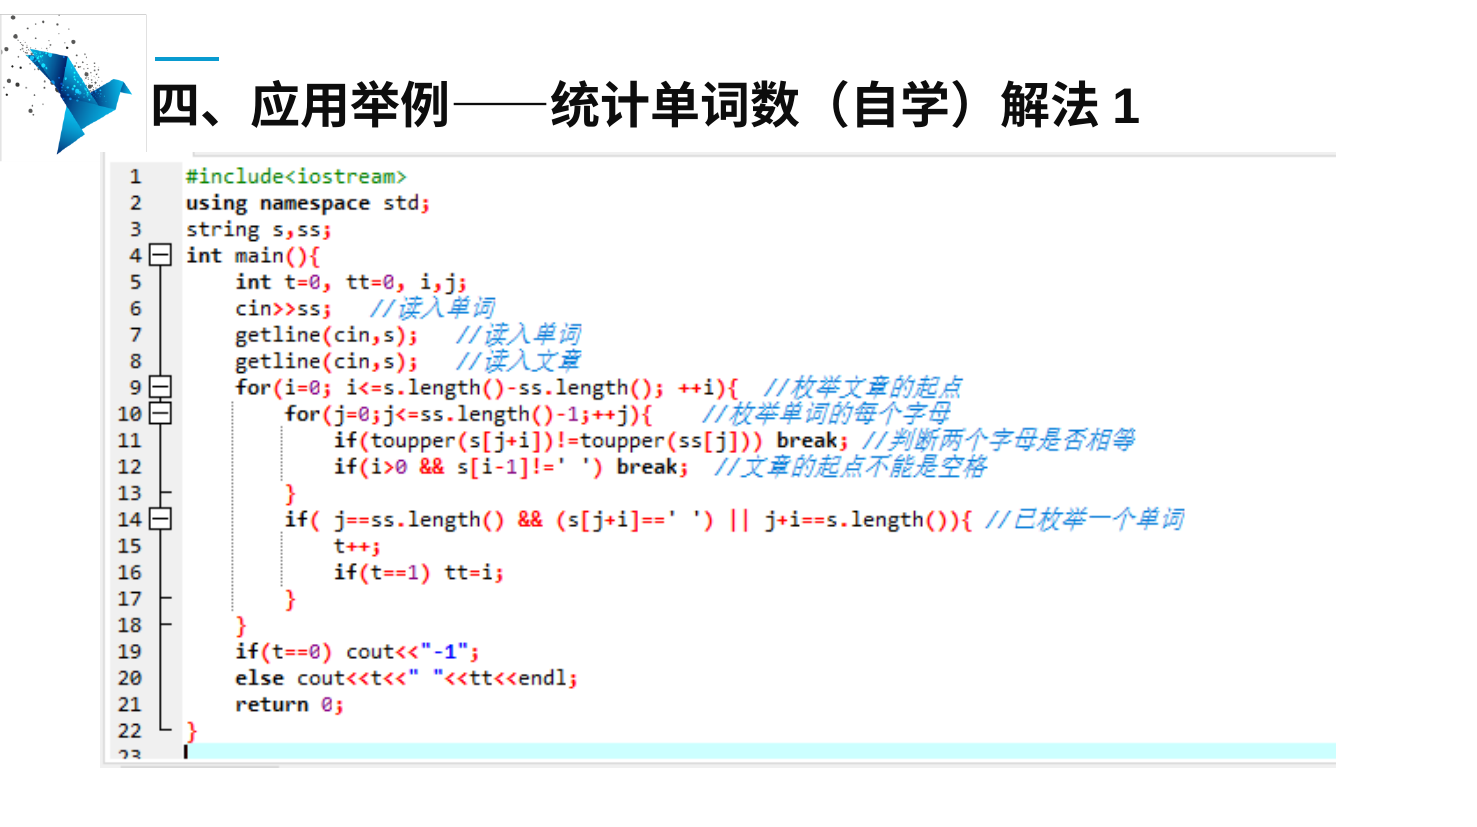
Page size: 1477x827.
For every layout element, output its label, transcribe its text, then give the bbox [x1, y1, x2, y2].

picture [0, 0, 1336, 768]
text_box 四、应用举例——统计单词数（自学）解法1 [354, 65, 1282, 141]
